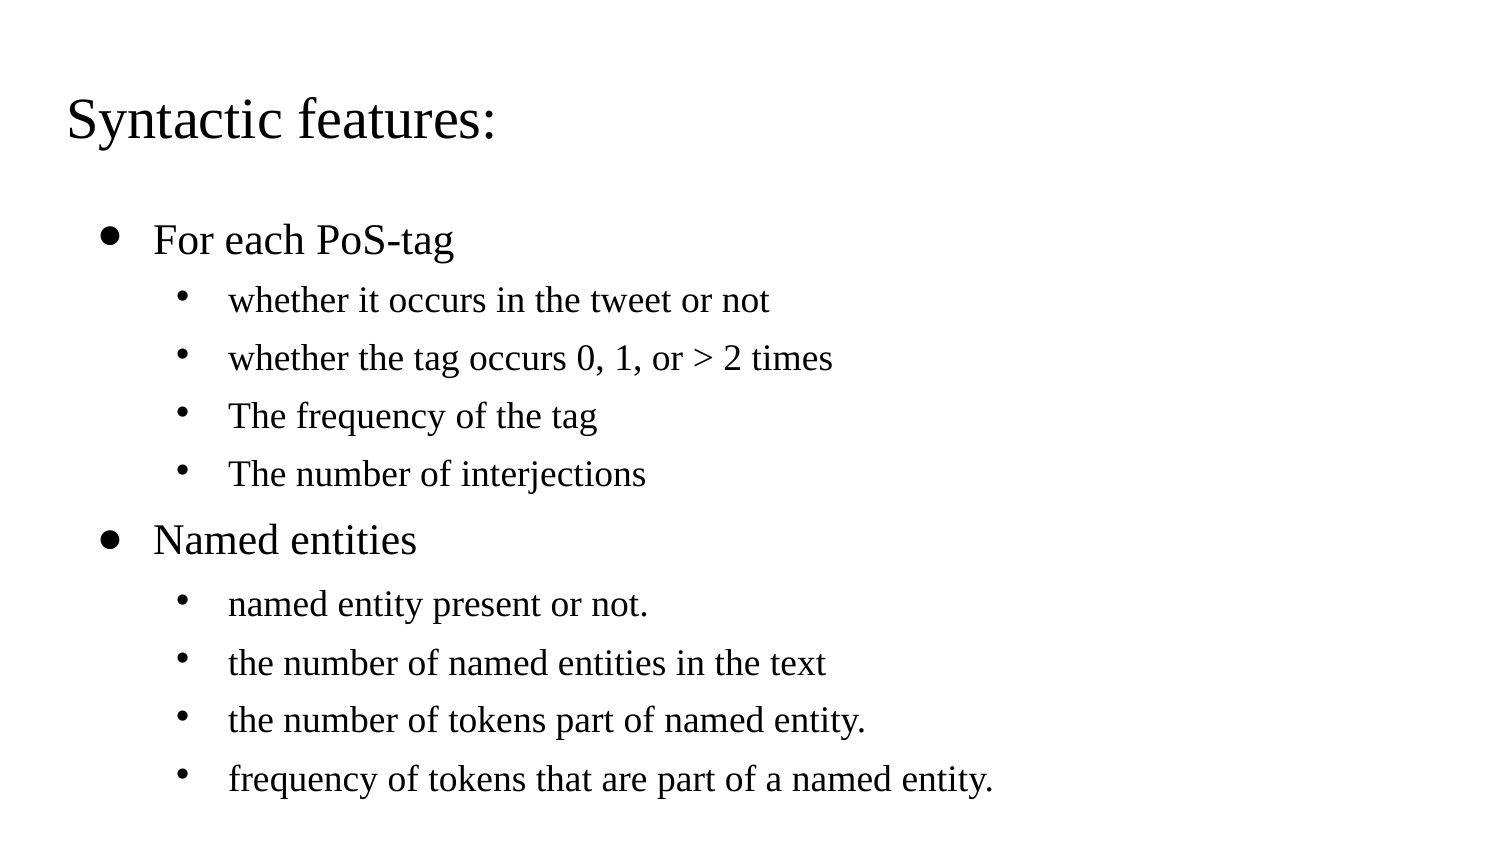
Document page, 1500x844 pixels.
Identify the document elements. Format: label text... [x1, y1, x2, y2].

title Syntactic features: [51, 72, 1449, 167]
list For each PoS-tag whether it occurs in the tweet or not whether the tag occurs 0, 1, or > 2 times The frequency of the tag The number of interjections Named entities named entity present or not. the number of named entities in the text the number of tokens part of named entity. frequency of tokens that are part of a named entity. [63, 220, 1461, 781]
